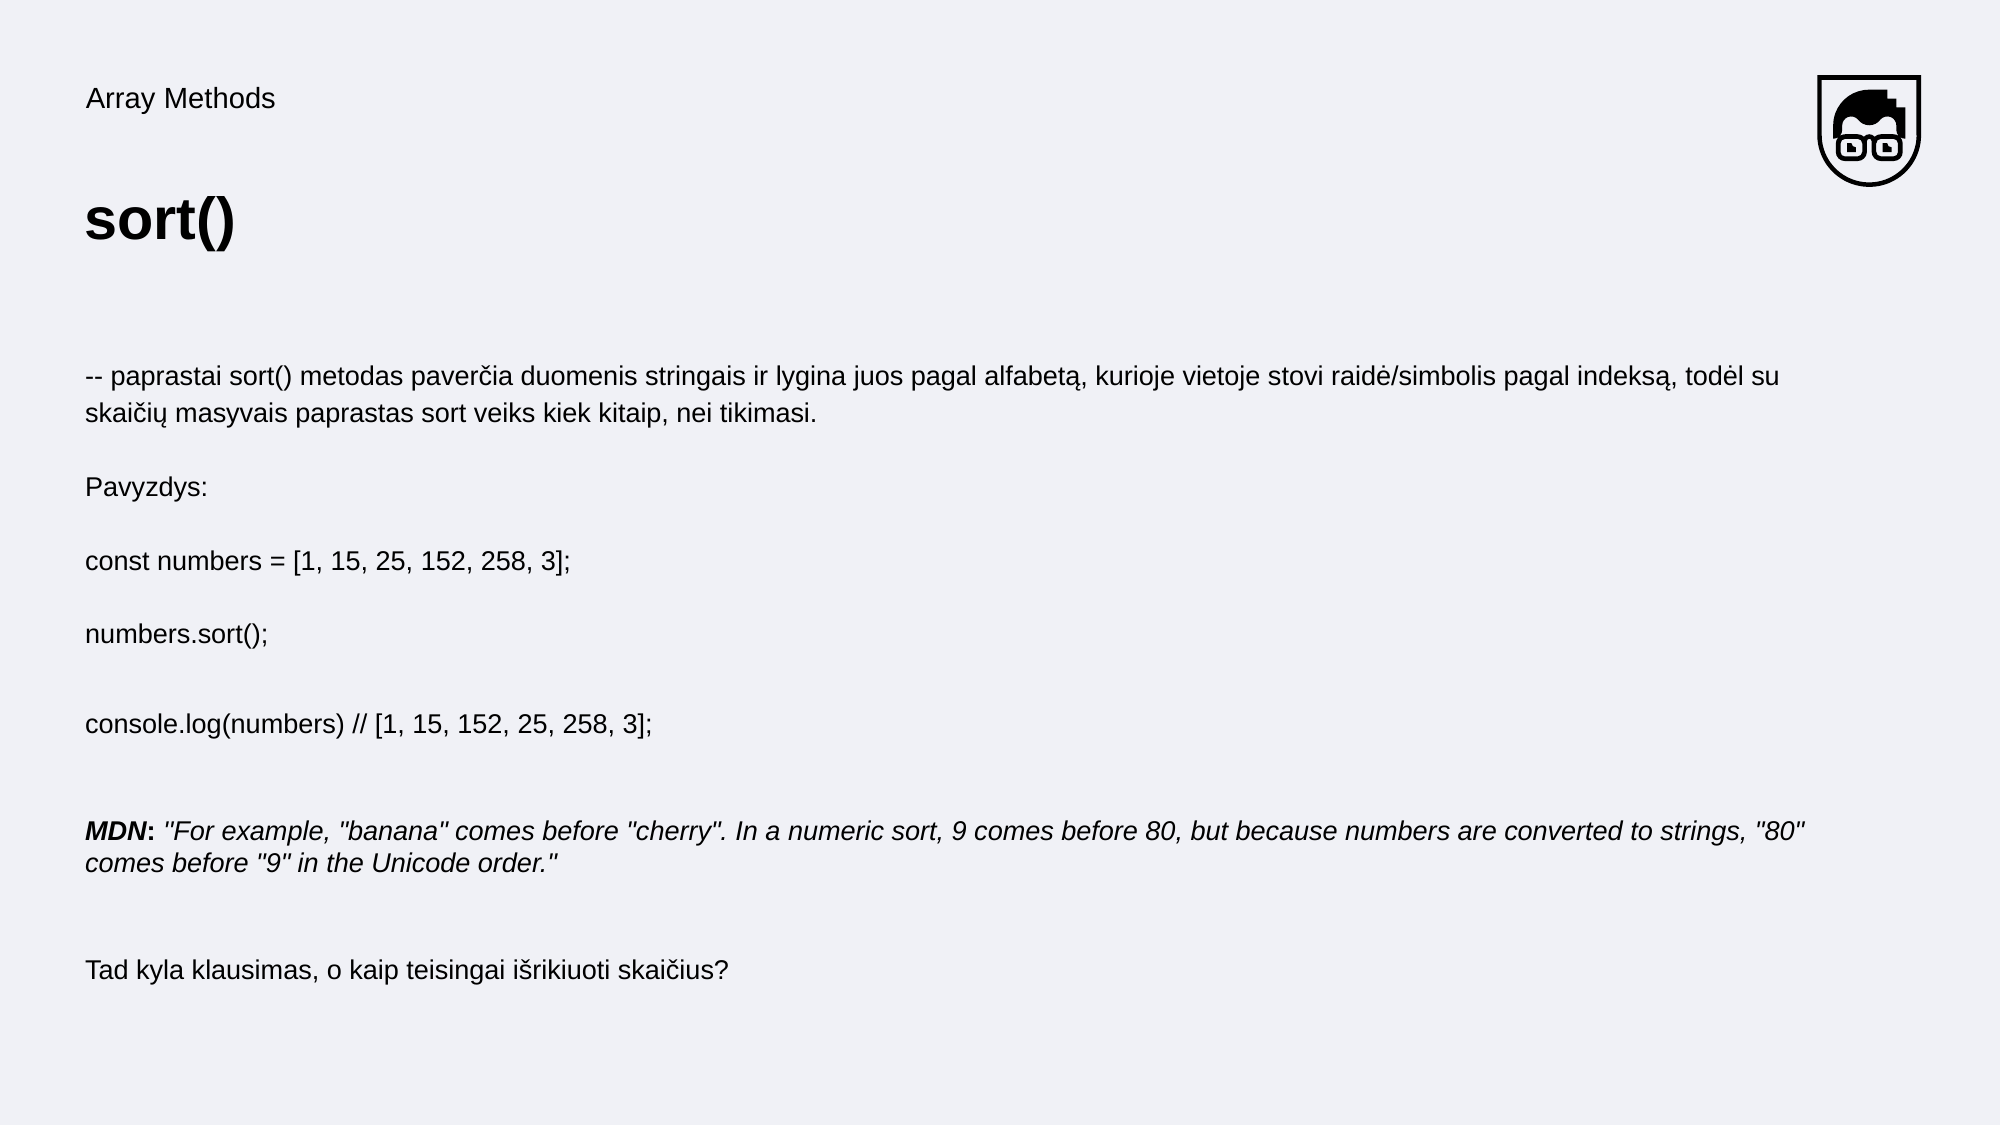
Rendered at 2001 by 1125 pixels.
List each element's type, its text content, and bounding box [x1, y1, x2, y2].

list -- paprastai sort() metodas paverčia duomenis stringais ir lygina juos pagal alfabetą, kurioje vietoje stovi raidė/simbolis pagal indeksą, todėl su skaičių masyvais paprastas sort veiks kiek kitaip, nei tikimasi. Pavyzdys: const numbers = [1, 15, 25, 152, 258, 3]; numbers.sort(); console.log(numbers) // [1, 15, 152, 25, 258, 3]; MDN: ''For example, "banana" comes before "cherry". In a numeric sort, 9 comes before 80, but because numbers are converted to strings, "80" comes before "9" in the Unicode order." Tad kyla klausimas, o kaip teisingai išrikiuoti skaičius? [69, 346, 1852, 1038]
list Array Methods [70, 75, 1095, 151]
title sort() [69, 172, 1843, 327]
